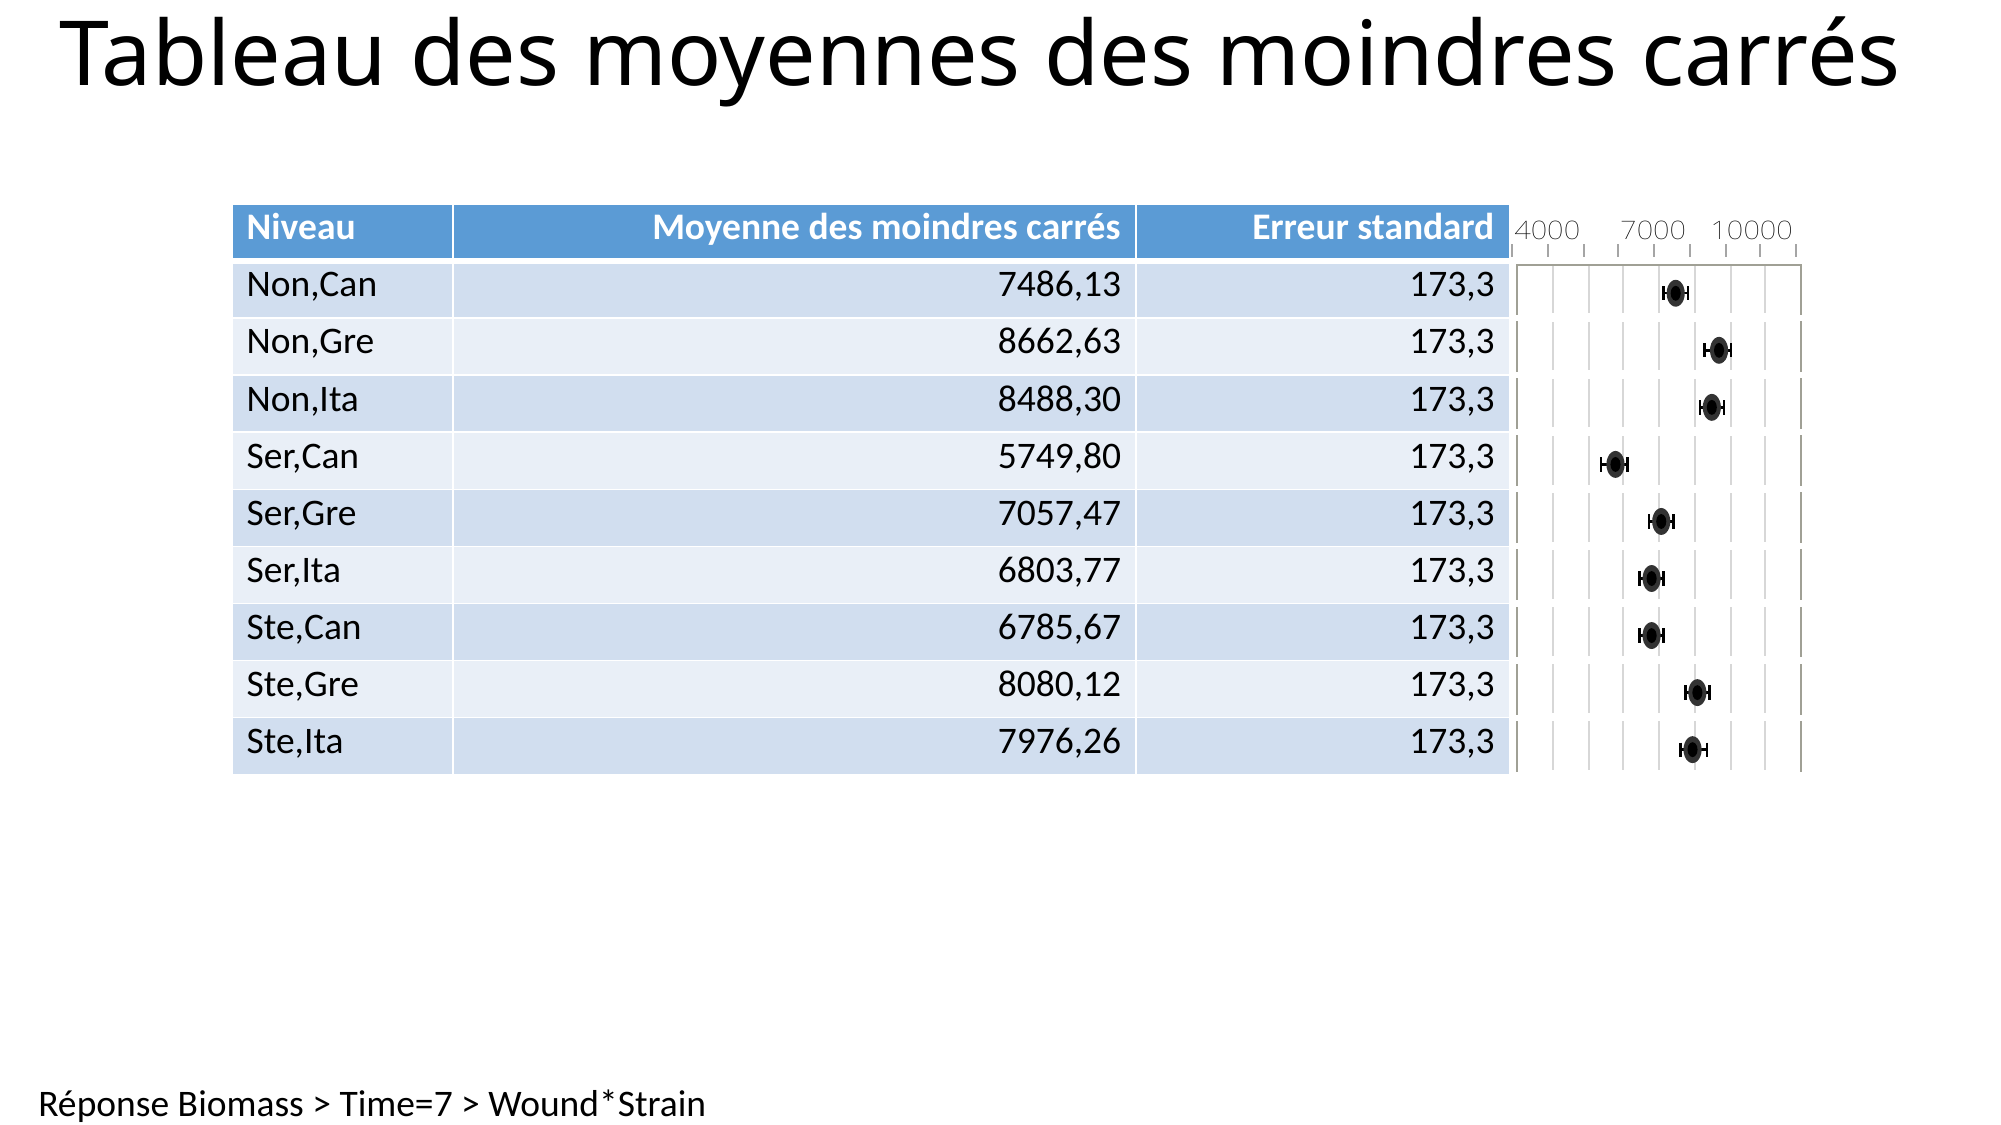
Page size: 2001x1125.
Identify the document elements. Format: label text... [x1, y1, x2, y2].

text_box Réponse Biomass > Time=7 > Wound*Strain [38, 1079, 708, 1125]
table_cell 173,3 [1137, 433, 1509, 489]
table_cell 5749,80 [454, 433, 1135, 489]
table_cell Ser,Ita [233, 547, 452, 603]
table_cell [1510, 319, 1805, 374]
table_cell 173,3 [1137, 319, 1509, 374]
title Tableau des moyennes des moindres carrés [0, 0, 1963, 113]
table_cell 173,3 [1137, 376, 1509, 431]
table_cell 7057,47 [454, 490, 1135, 546]
table_cell Non,Can [233, 264, 452, 317]
table_cell 6785,67 [454, 604, 1135, 660]
table_header [1510, 205, 1805, 258]
table_cell 173,3 [1137, 490, 1509, 546]
table_cell Non,Ita [233, 376, 452, 431]
table_cell 8488,30 [454, 376, 1135, 431]
table_cell 173,3 [1137, 604, 1509, 660]
table_cell [1510, 547, 1805, 603]
table_cell 173,3 [1137, 264, 1509, 317]
table_cell [1510, 264, 1805, 317]
table_cell [1510, 433, 1805, 489]
table_header Niveau [233, 205, 452, 258]
table_cell Ste,Can [233, 604, 452, 660]
table_header Erreur standard [1137, 205, 1509, 258]
table_cell 8662,63 [454, 319, 1135, 374]
table_cell [1510, 490, 1805, 546]
table_cell 6803,77 [454, 547, 1135, 603]
table_cell 7486,13 [454, 264, 1135, 317]
table_cell Non,Gre [233, 319, 452, 374]
table_cell 173,3 [1137, 718, 1509, 774]
table_header Moyenne des moindres carrés [454, 205, 1135, 258]
table_cell Ste,Ita [233, 718, 452, 774]
table_cell [1510, 604, 1805, 660]
table_cell 173,3 [1137, 661, 1509, 717]
table_cell [1510, 718, 1805, 774]
table_cell Ser,Gre [233, 490, 452, 546]
table_cell 8080,12 [454, 661, 1135, 717]
table_cell [1510, 661, 1805, 717]
table_cell 7976,26 [454, 718, 1135, 774]
table_cell Ser,Can [233, 433, 452, 489]
table_cell 173,3 [1137, 547, 1509, 603]
table_cell Ste,Gre [233, 661, 452, 717]
table_cell [1510, 376, 1805, 431]
